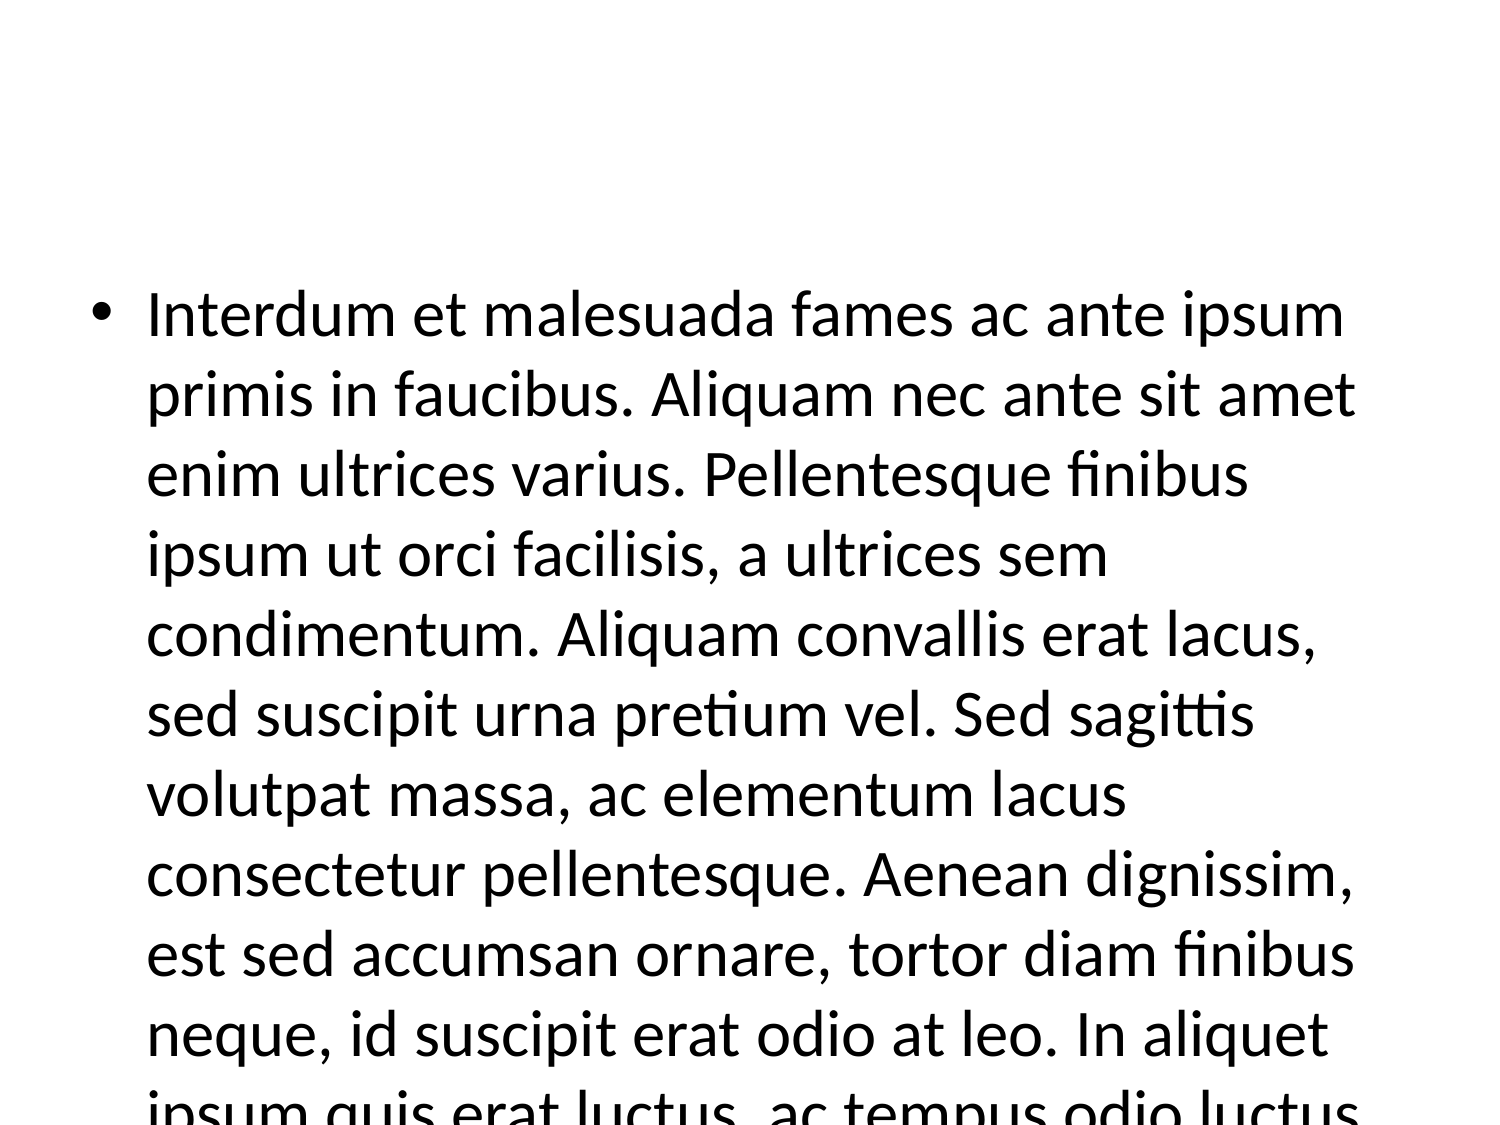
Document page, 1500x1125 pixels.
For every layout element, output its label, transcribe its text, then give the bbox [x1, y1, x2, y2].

list Interdum et malesuada fames ac ante ipsum primis in faucibus. Aliquam nec ante sit amet enim ultrices varius. Pellentesque finibus ipsum ut orci facilisis, a ultrices sem condimentum. Aliquam convallis erat lacus, sed suscipit urna pretium vel. Sed sagittis volutpat massa, ac elementum lacus consectetur pellentesque. Aenean dignissim, est sed accumsan ornare, tortor diam finibus neque, id suscipit erat odio at leo. In aliquet ipsum quis erat luctus, ac tempus odio luctus. Ut auctor mi placerat, suscipit neque quis, pretium ligula. Vivamus mattis consectetur nunc. Sed ut libero imperdiet, rutrum neque id, commodo justo. Quisque venenatis gravida pellentesque. Suspendisse elit orci, elementum id aliquet eu, mollis ut tortor. [75, 262, 1425, 1005]
